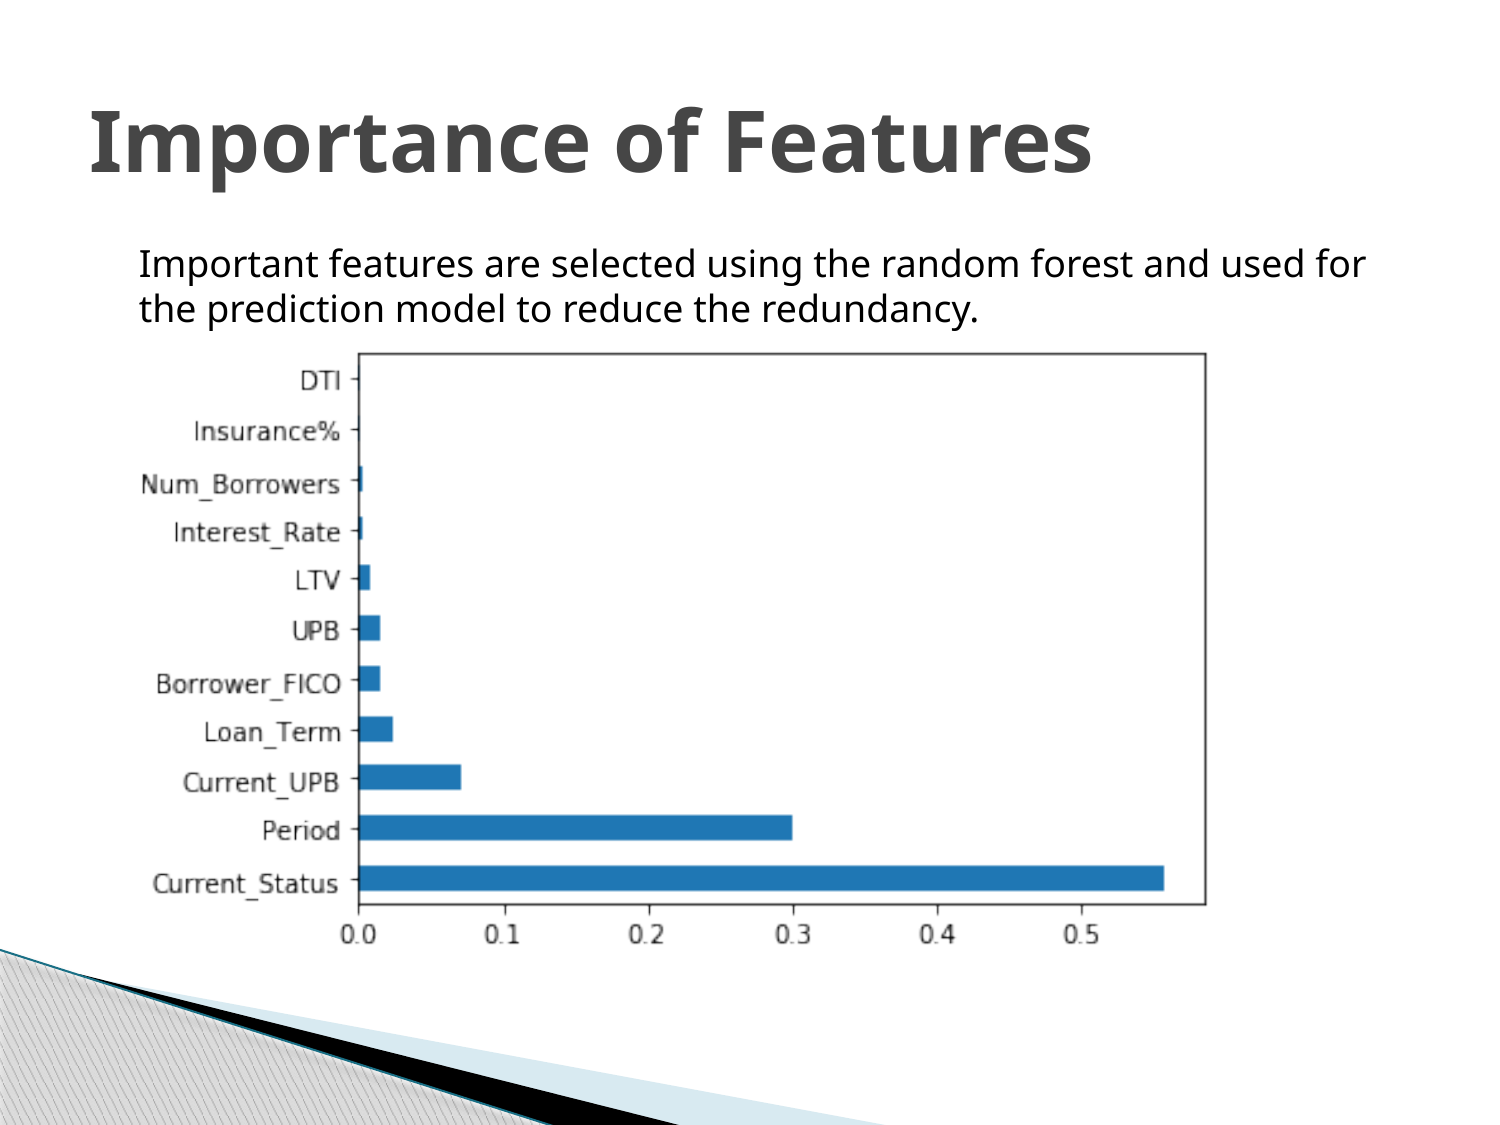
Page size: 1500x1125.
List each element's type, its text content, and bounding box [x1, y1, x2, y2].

title Importance of Features [75, 45, 1425, 233]
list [123, 337, 1223, 965]
text_box Important features are selected using the random forest and used for the prediction model to reduce the redundancy. [123, 232, 1425, 338]
